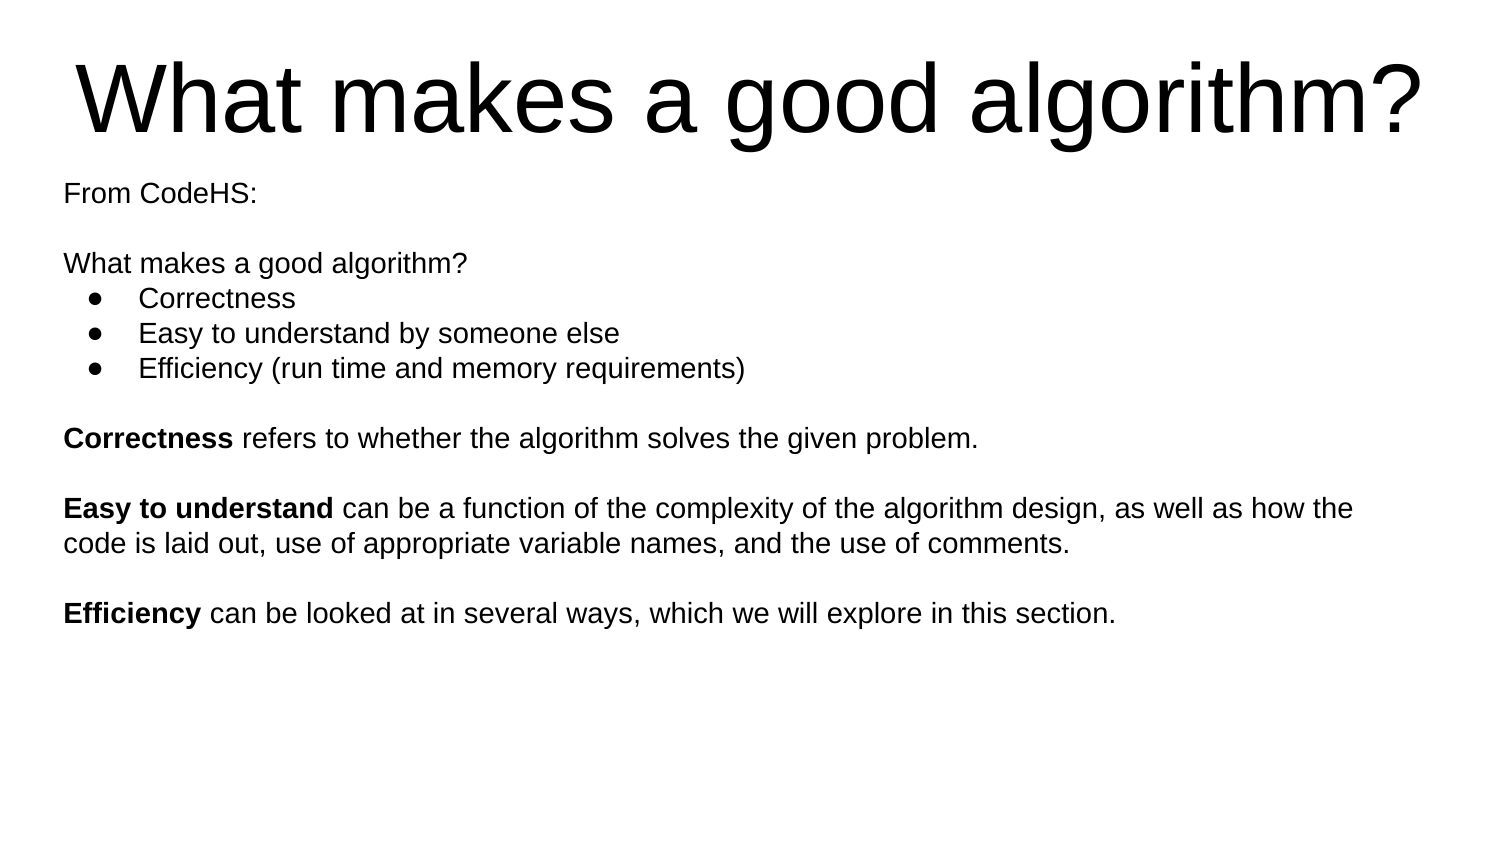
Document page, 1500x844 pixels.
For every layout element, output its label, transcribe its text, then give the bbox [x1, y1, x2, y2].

text_box From CodeHS: What makes a good algorithm? Correctness Easy to understand by someone else Efficiency (run time and memory requirements) Correctness refers to whether the algorithm solves the given problem. Easy to understand can be a function of the complexity of the algorithm design, as well as how the code is laid out, use of appropriate variable names, and the use of comments. Efficiency can be looked at in several ways, which we will explore in this section. [48, 159, 1407, 650]
title What makes a good algorithm? [51, 72, 1449, 167]
